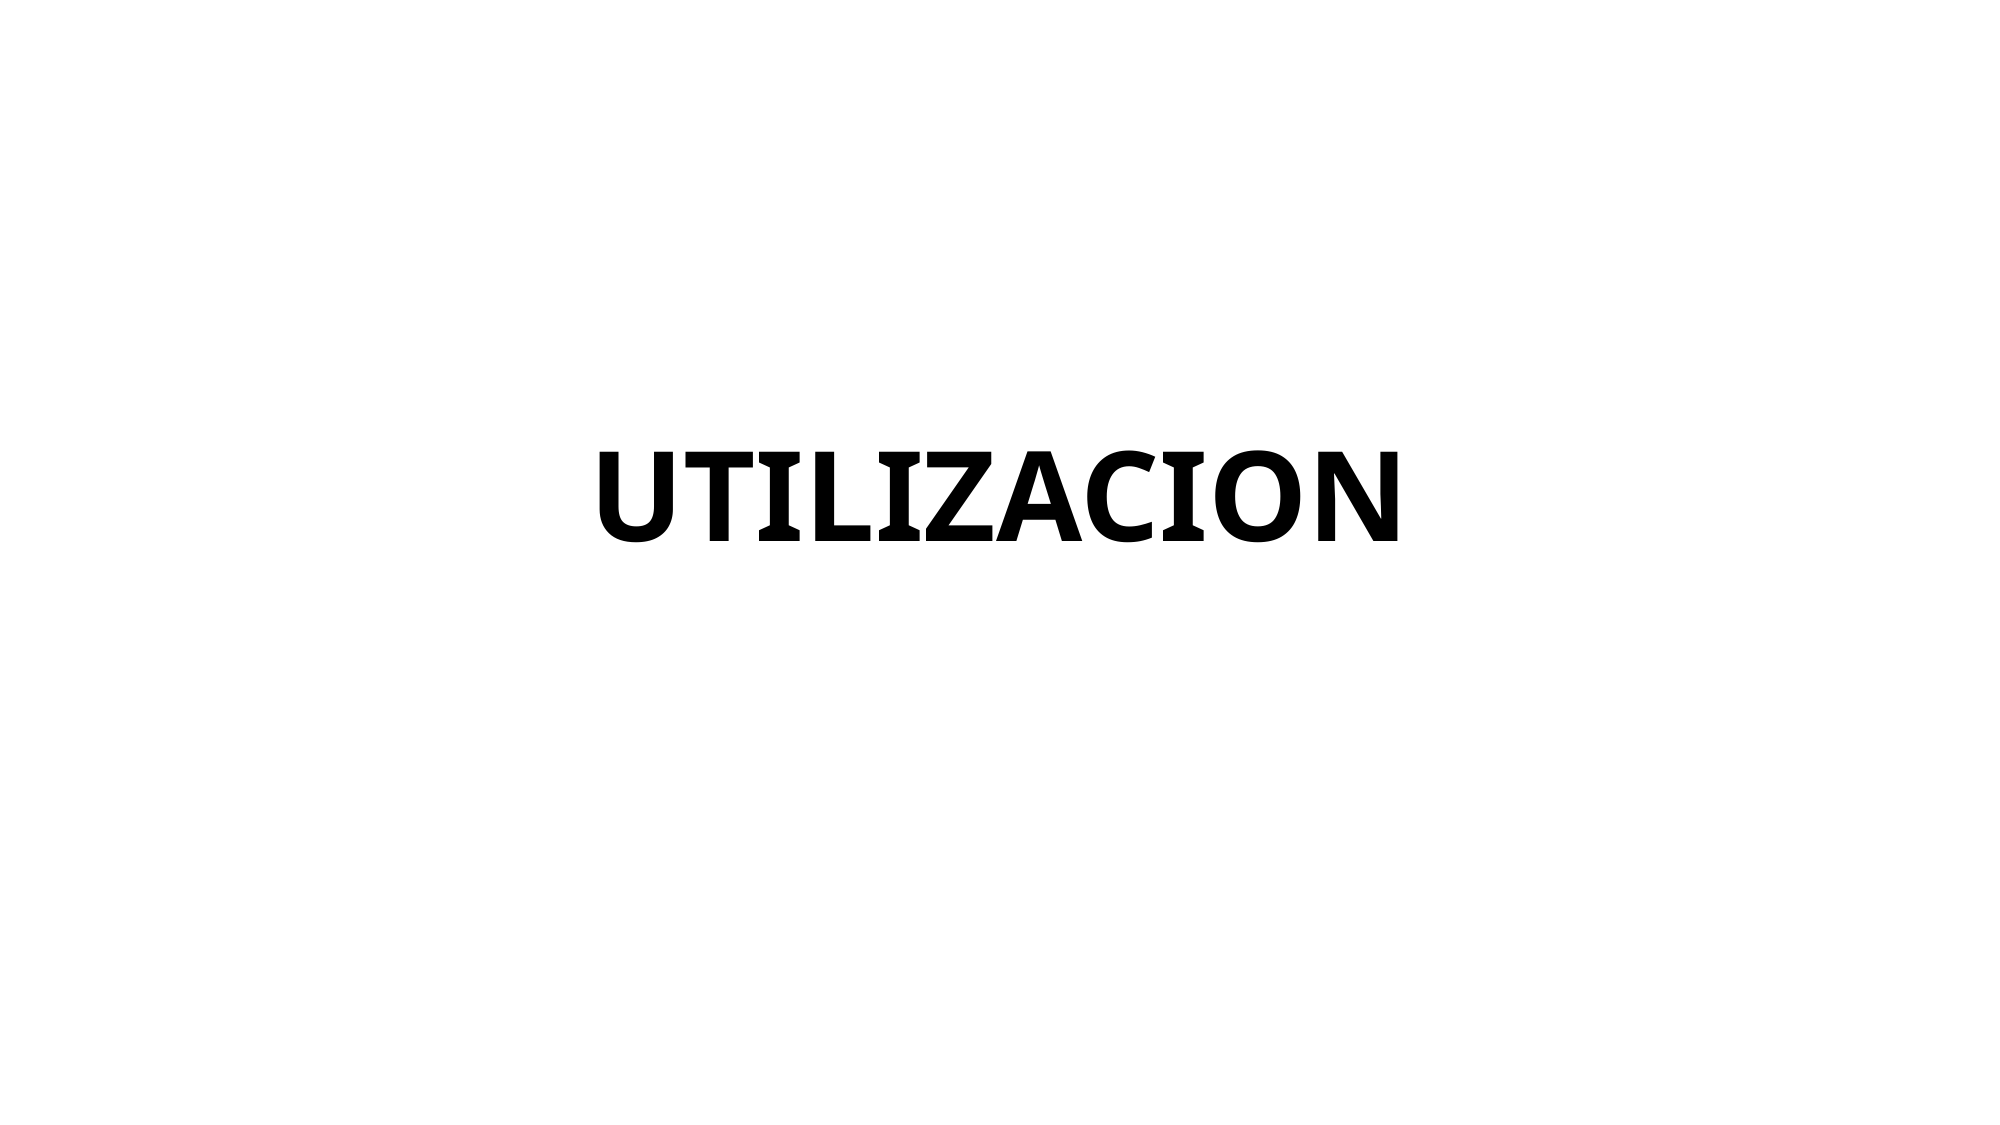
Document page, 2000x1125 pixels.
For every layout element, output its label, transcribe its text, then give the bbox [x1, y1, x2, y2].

title UTILIZACION [249, 184, 1750, 576]
